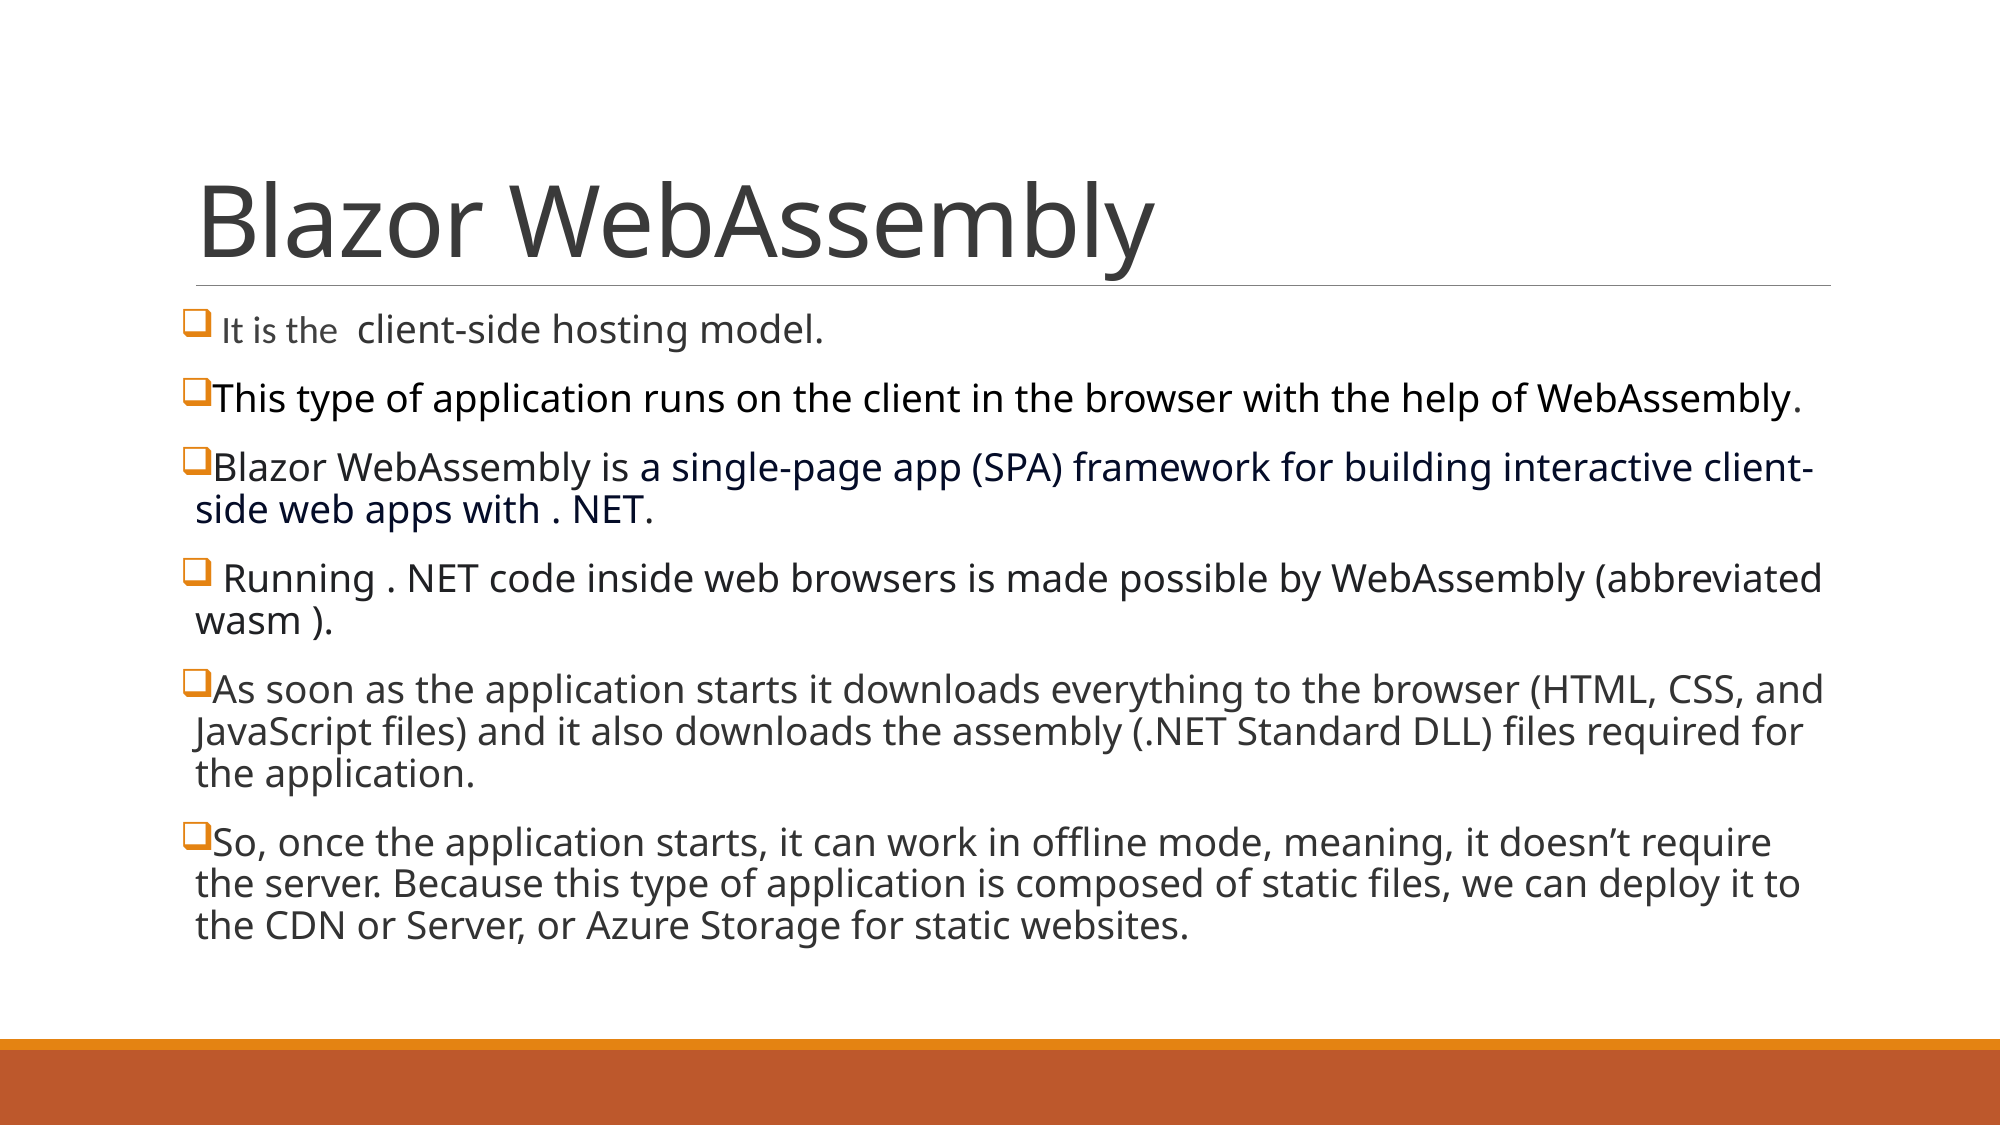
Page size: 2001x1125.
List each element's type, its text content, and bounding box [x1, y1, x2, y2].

list It is the client-side hosting model. This type of application runs on the client in the browser with the help of WebAssembly. Blazor WebAssembly is a single-page app (SPA) framework for building interactive client-side web apps with . NET. Running . NET code inside web browsers is made possible by WebAssembly (abbreviated wasm ). As soon as the application starts it downloads everything to the browser (HTML, CSS, and JavaScript files) and it also downloads the assembly (.NET Standard DLL) files required for the application. So, once the application starts, it can work in offline mode, meaning, it doesn’t require the server. Because this type of application is composed of static files, we can deploy it to the CDN or Server, or Azure Storage for static websites. [180, 302, 1830, 963]
title Blazor WebAssembly [180, 47, 1830, 285]
